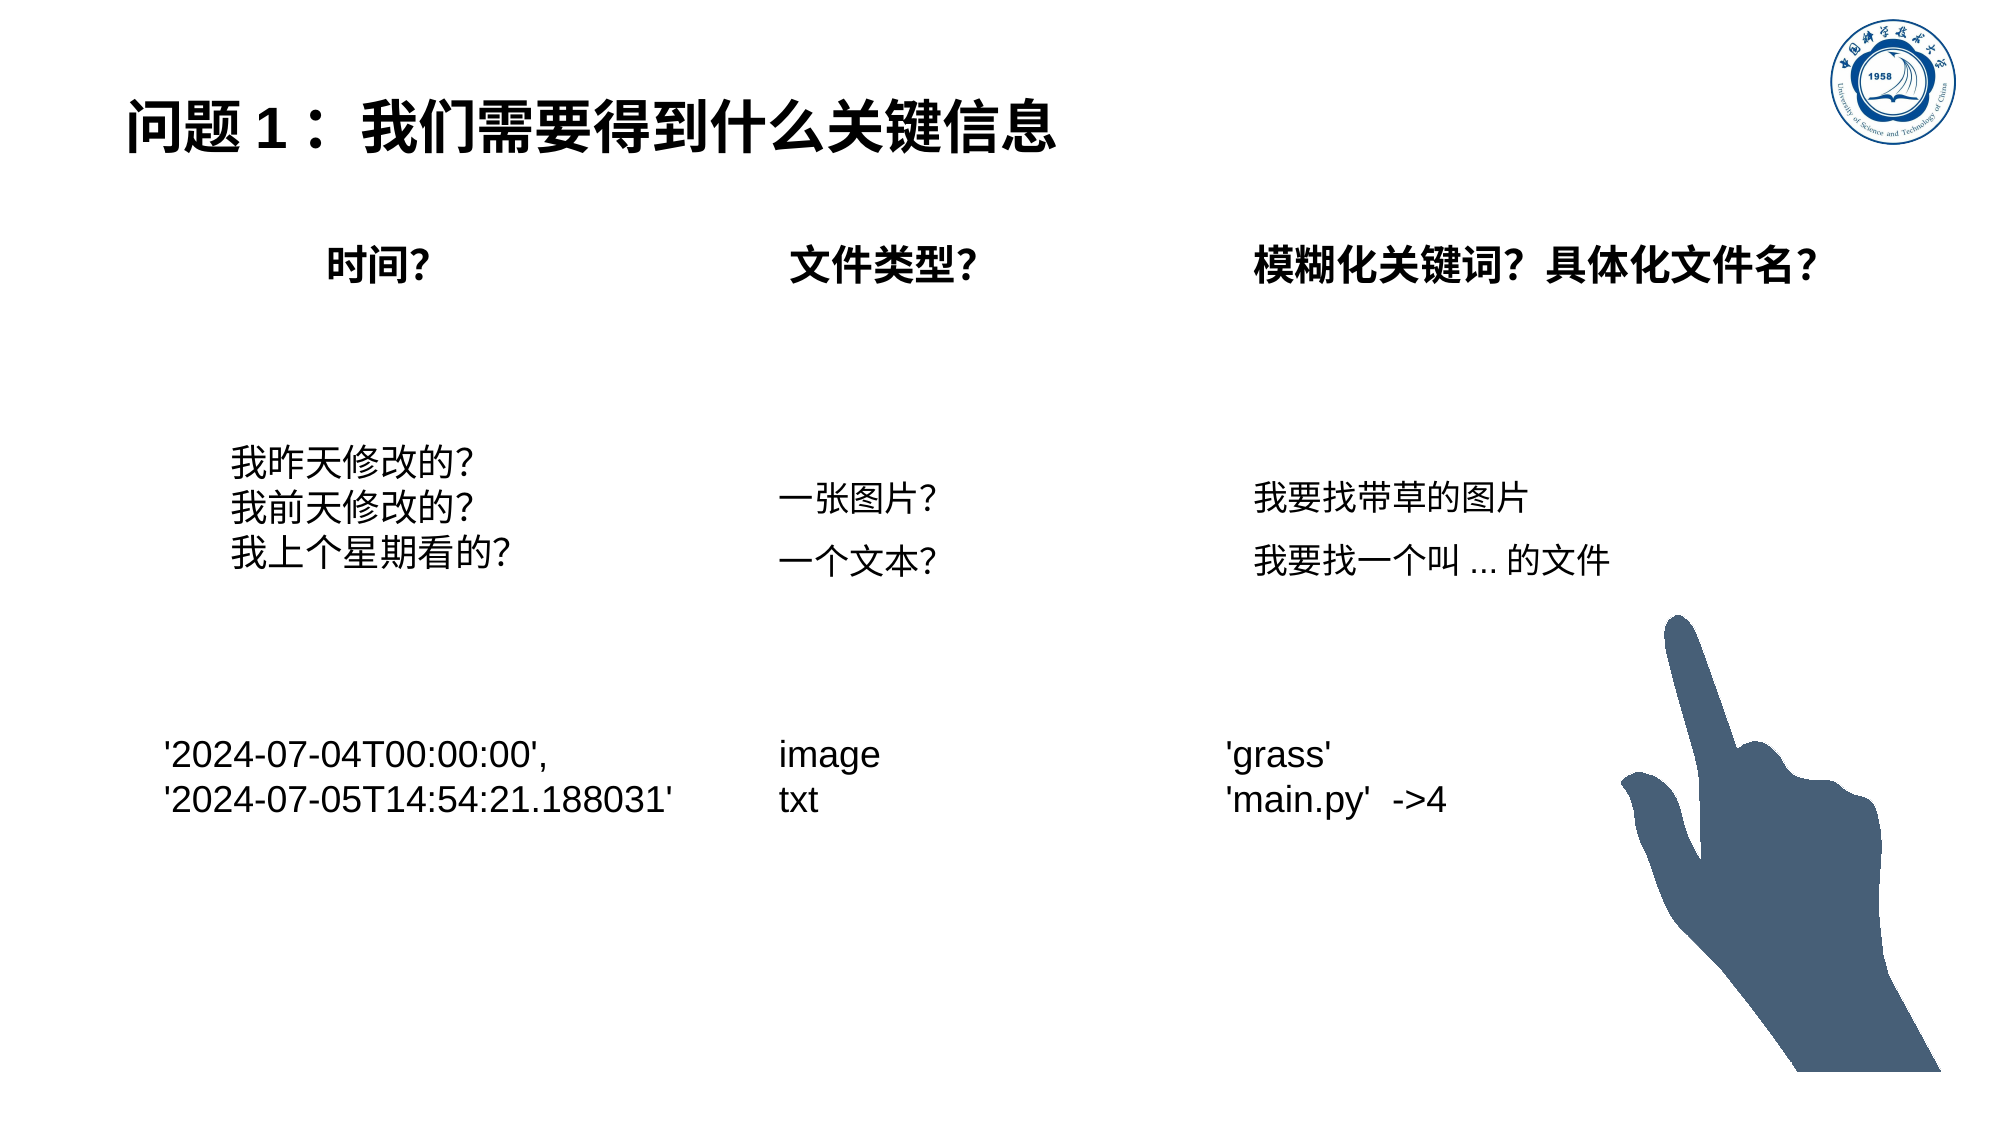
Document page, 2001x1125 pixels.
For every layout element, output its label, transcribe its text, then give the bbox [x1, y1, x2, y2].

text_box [186, 224, 1943, 1073]
picture [1829, 18, 1956, 145]
title 问题1：我们需要得到什么关键信息 [109, 0, 1890, 169]
text_box '2024-07-04T00:00:00', '2024-07-05T14:54:21.188031' [149, 722, 186, 829]
